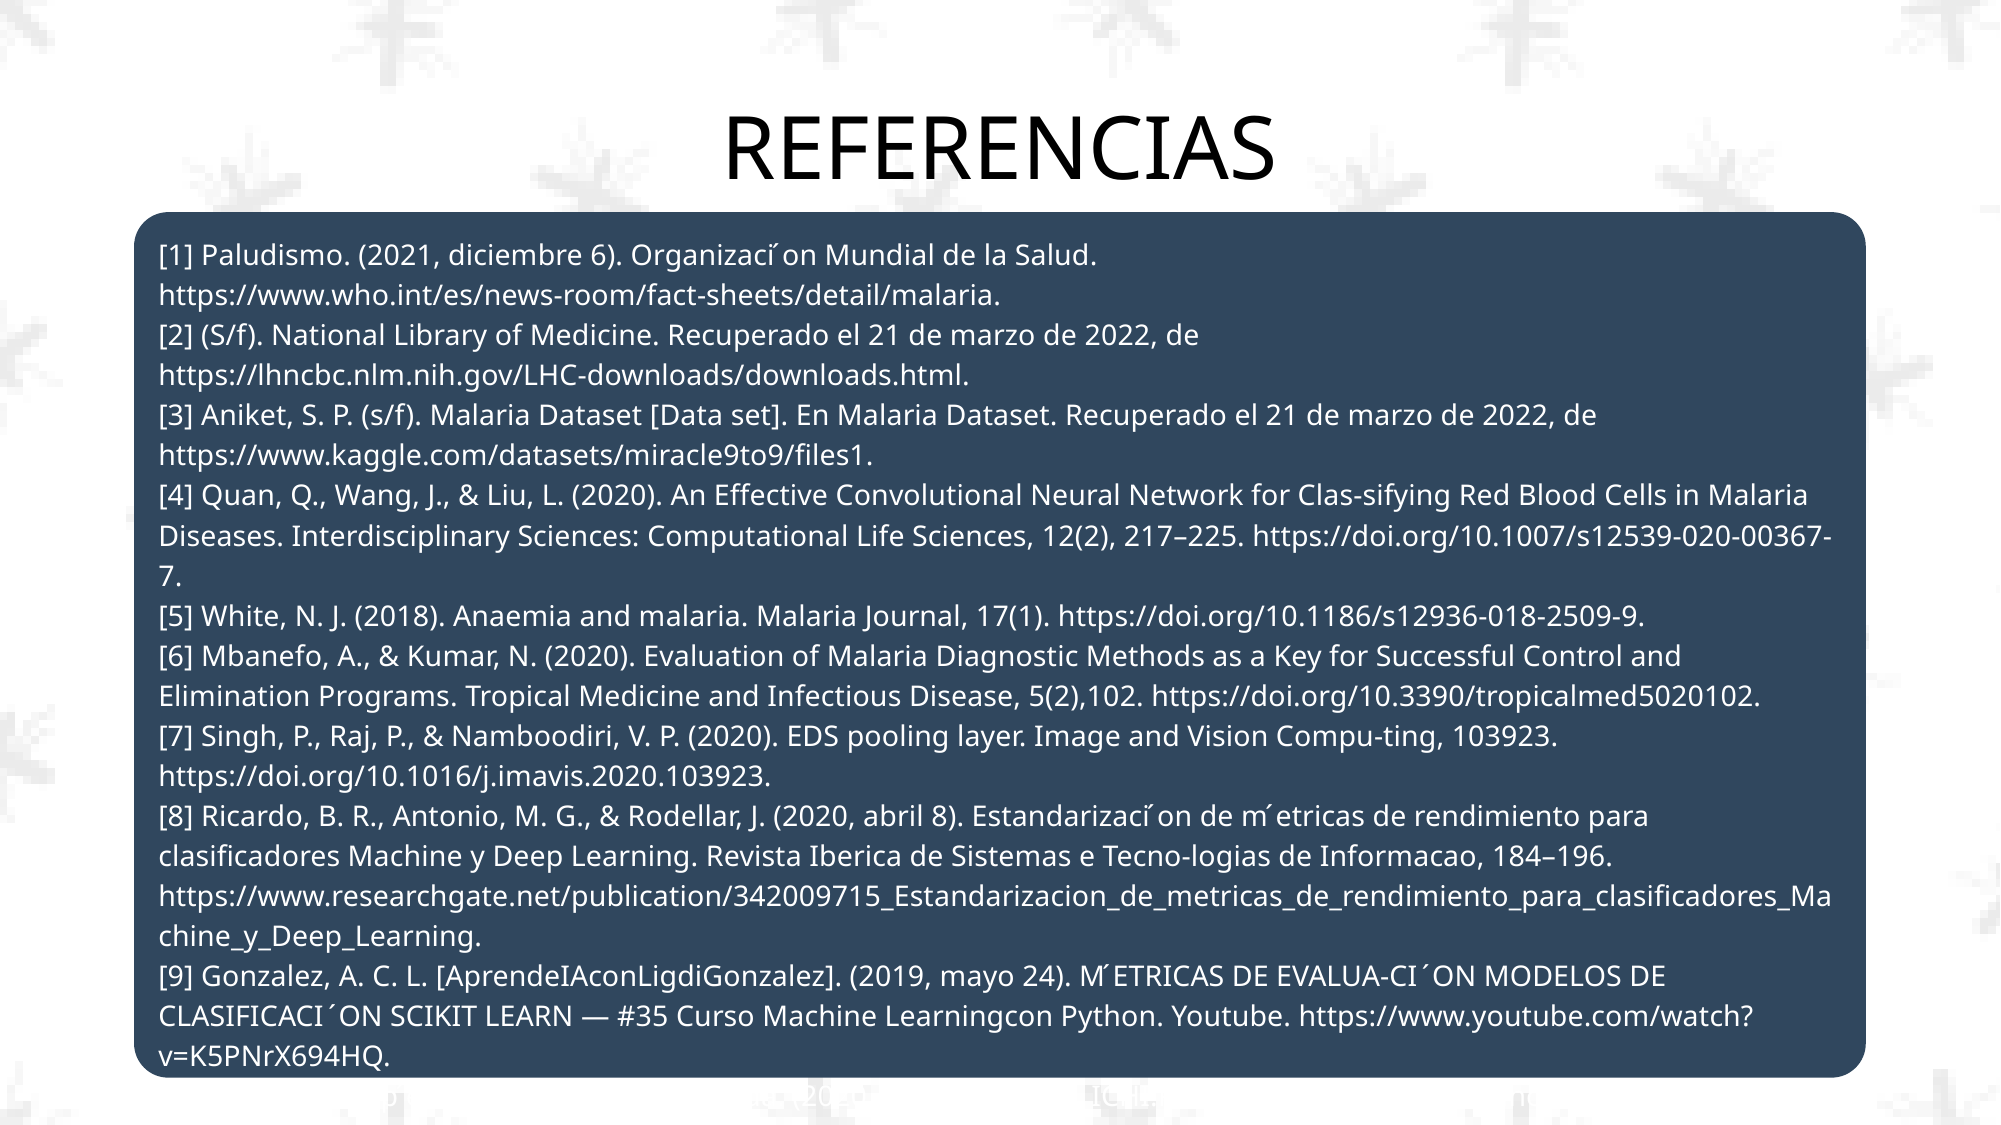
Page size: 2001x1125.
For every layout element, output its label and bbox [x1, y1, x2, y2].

text_box [133, 211, 1866, 1078]
text_box [0, 0, 2000, 1125]
